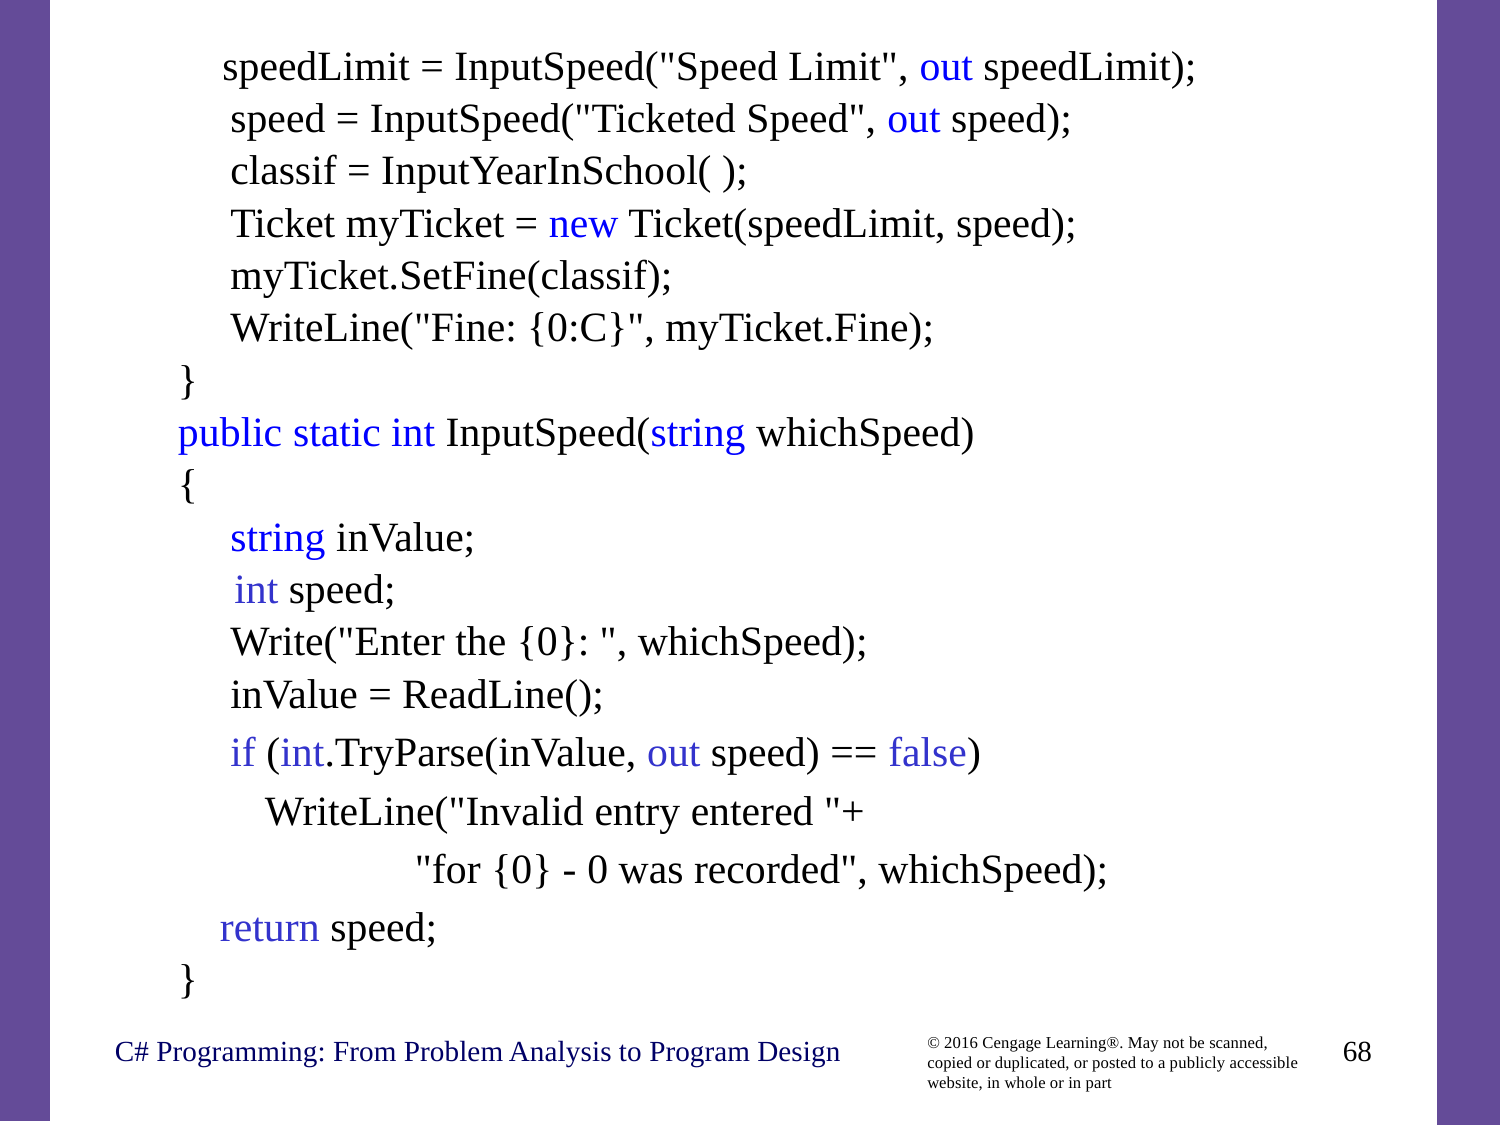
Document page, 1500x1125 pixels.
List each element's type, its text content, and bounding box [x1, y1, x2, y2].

footer C# Programming: From Problem Analysis to Program Design [99, 1024, 988, 1101]
slide_number 68 [1074, 1024, 1388, 1101]
picture [0, 0, 50, 1121]
picture [1437, 0, 1500, 1125]
list speedLimit = InputSpeed("Speed Limit", out speedLimit); speed = InputSpeed("Ticketed Speed", out speed); classif = InputYearInSchool( ); Ticket myTicket = new Ticket(speedLimit, speed); myTicket.SetFine(classif); WriteLine("Fine: {0:C}", myTicket.Fine); } public static int InputSpeed(string whichSpeed) { string inValue; int speed; Write("Enter the {0}: ", whichSpeed); inValue = ReadLine(); if (int.TryParse(inValue, out speed) == false) WriteLine("Invalid entry entered "+ "for {0} - 0 was recorded", whichSpeed); return speed; } [99, 37, 1375, 975]
